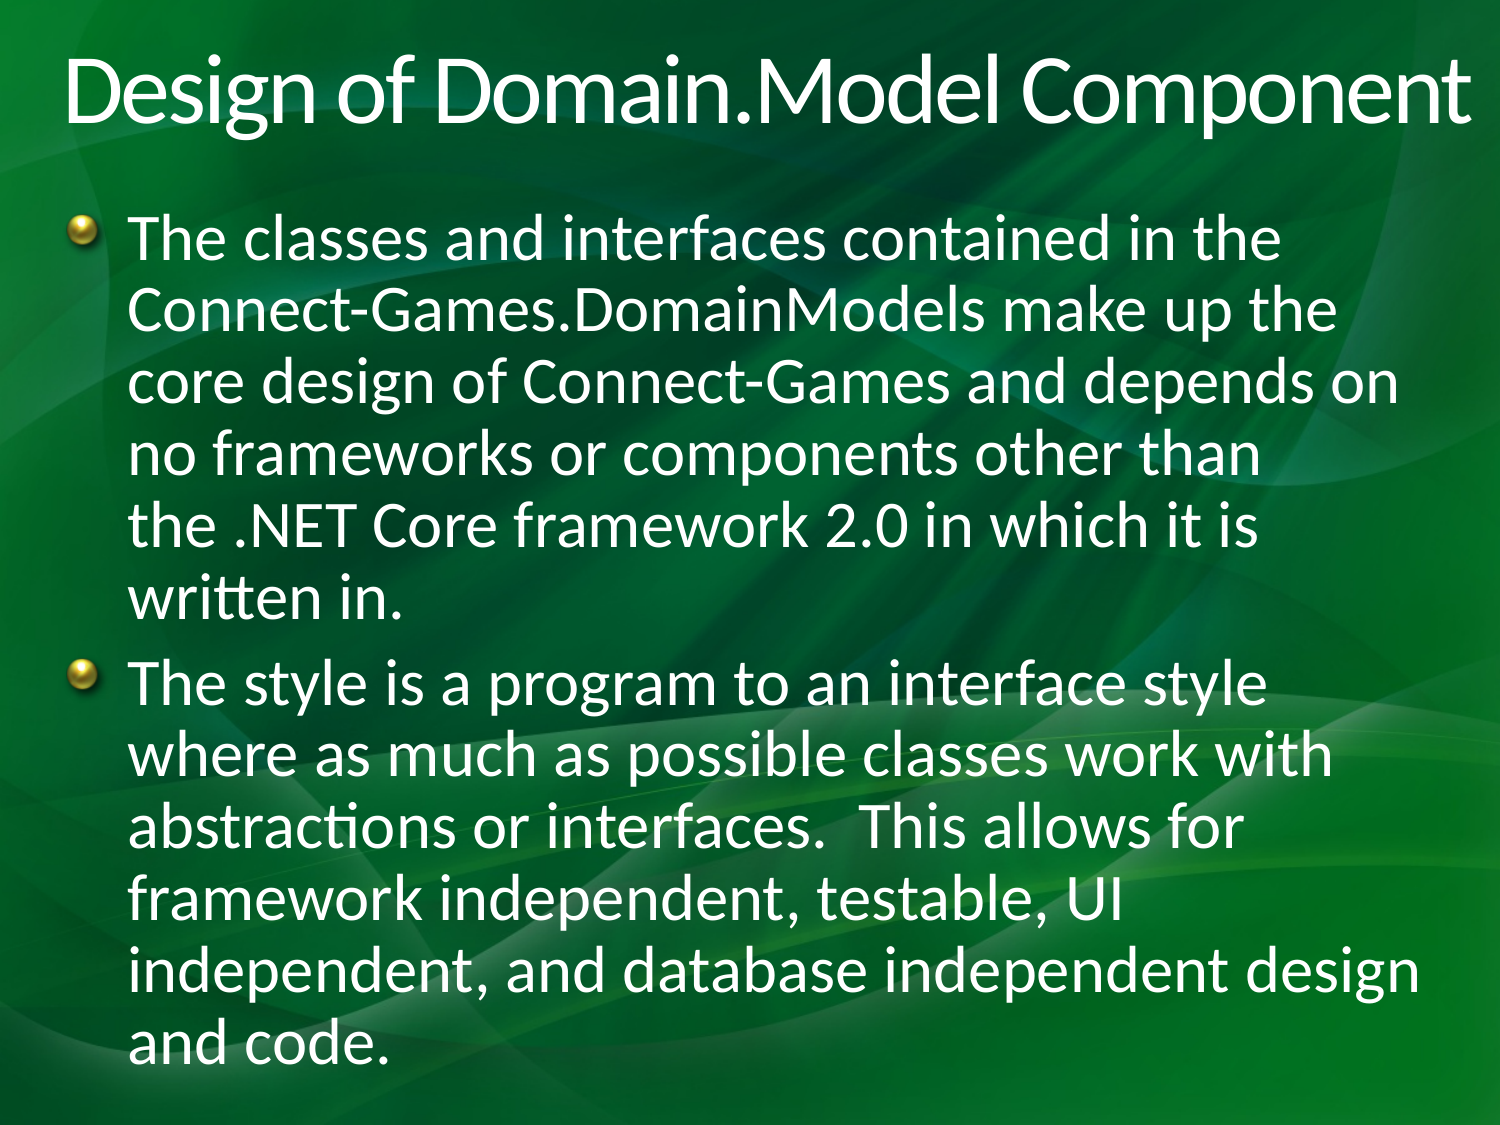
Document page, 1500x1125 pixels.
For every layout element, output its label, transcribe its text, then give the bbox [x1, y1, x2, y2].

picture [0, 0, 1500, 1125]
title Design of Domain.Model Component [62, 37, 1475, 256]
list The classes and interfaces contained in the Connect-Games.DomainModels make up the core design of Connect-Games and depends on no frameworks or components other than the .NET Core framework 2.0 in which it is written in. The style is a program to an interface style where as much as possible classes work with abstractions or interfaces. This allows for framework independent, testable, UI independent, and database independent design and code. [62, 202, 1438, 1092]
